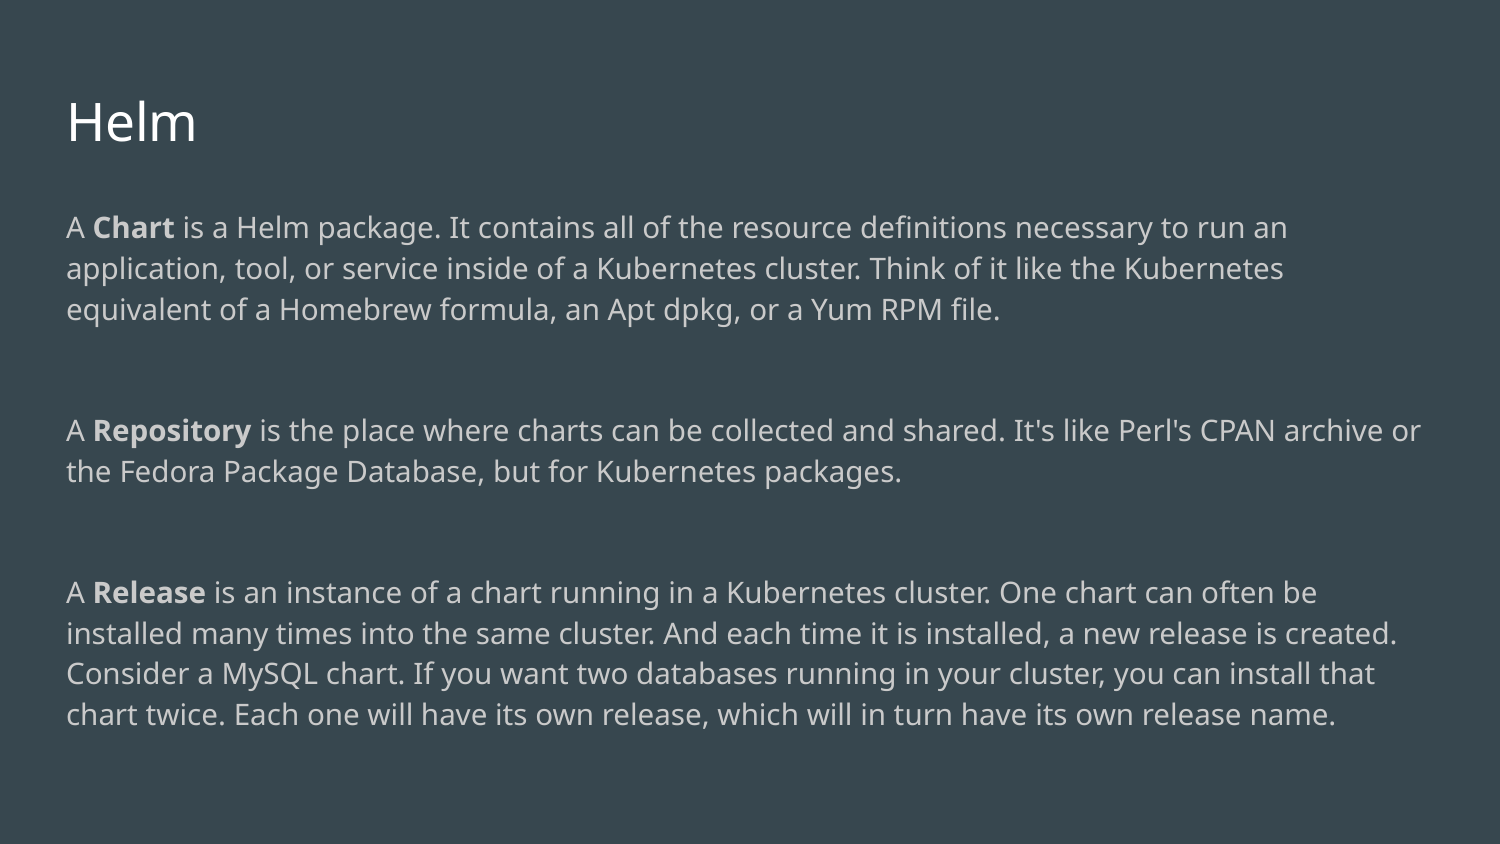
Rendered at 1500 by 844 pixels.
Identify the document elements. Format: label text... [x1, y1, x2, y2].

list A Chart is a Helm package. It contains all of the resource definitions necessary to run an application, tool, or service inside of a Kubernetes cluster. Think of it like the Kubernetes equivalent of a Homebrew formula, an Apt dpkg, or a Yum RPM file. A Repository is the place where charts can be collected and shared. It's like Perl's CPAN archive or the Fedora Package Database, but for Kubernetes packages. A Release is an instance of a chart running in a Kubernetes cluster. One chart can often be installed many times into the same cluster. And each time it is installed, a new release is created. Consider a MySQL chart. If you want two databases running in your cluster, you can install that chart twice. Each one will have its own release, which will in turn have its own release name. [51, 189, 1449, 750]
title Helm [51, 72, 1449, 167]
